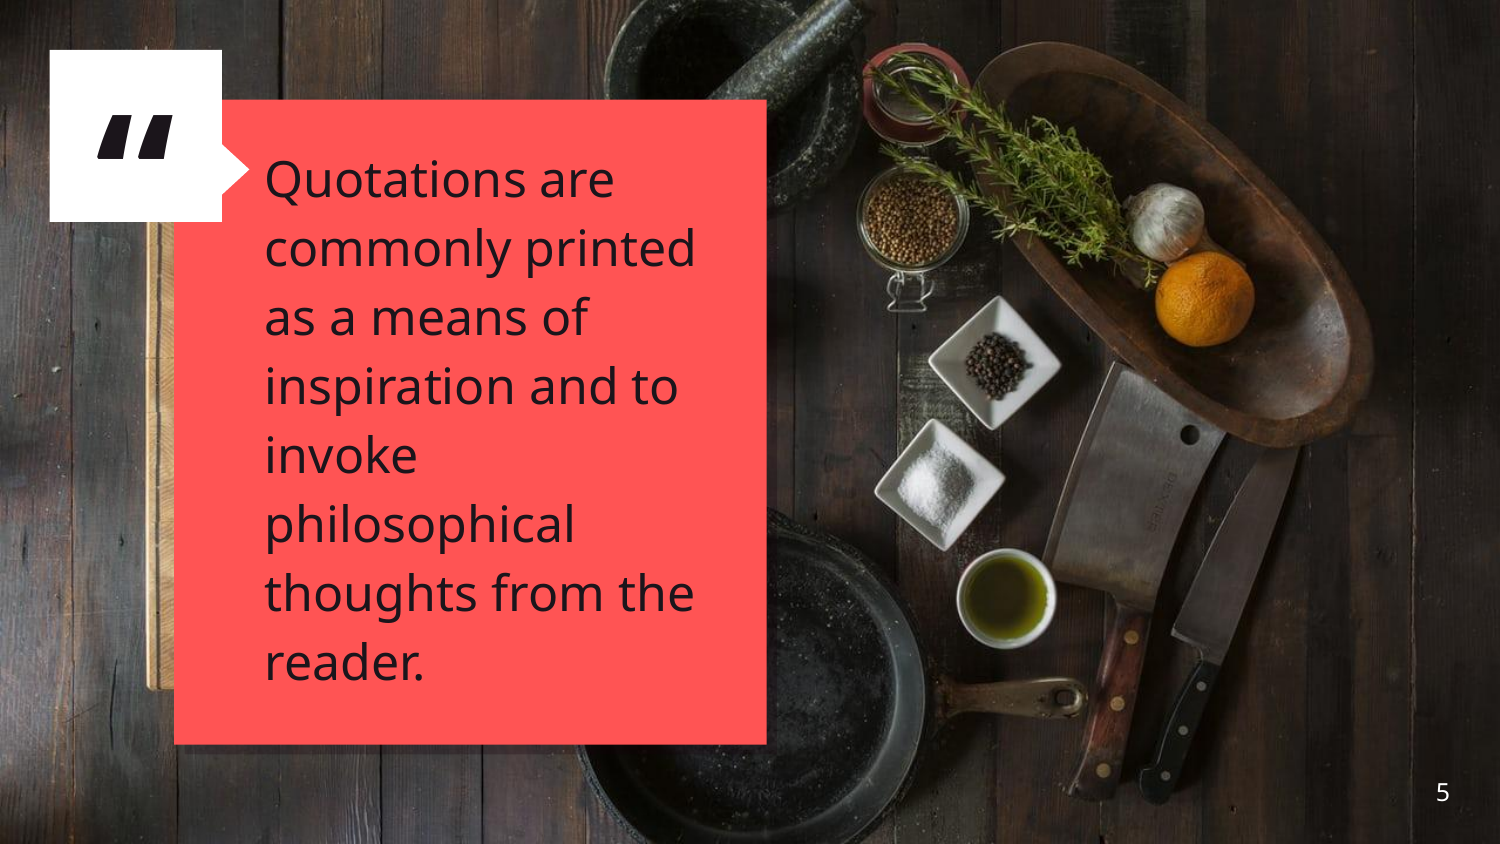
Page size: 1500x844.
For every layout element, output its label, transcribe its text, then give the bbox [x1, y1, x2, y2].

slide_number ‹#› [1350, 743, 1450, 844]
list Quotations are commonly printed as a means of inspiration and to invoke philosophical thoughts from the reader. [264, 138, 723, 691]
picture [0, 0, 1500, 844]
